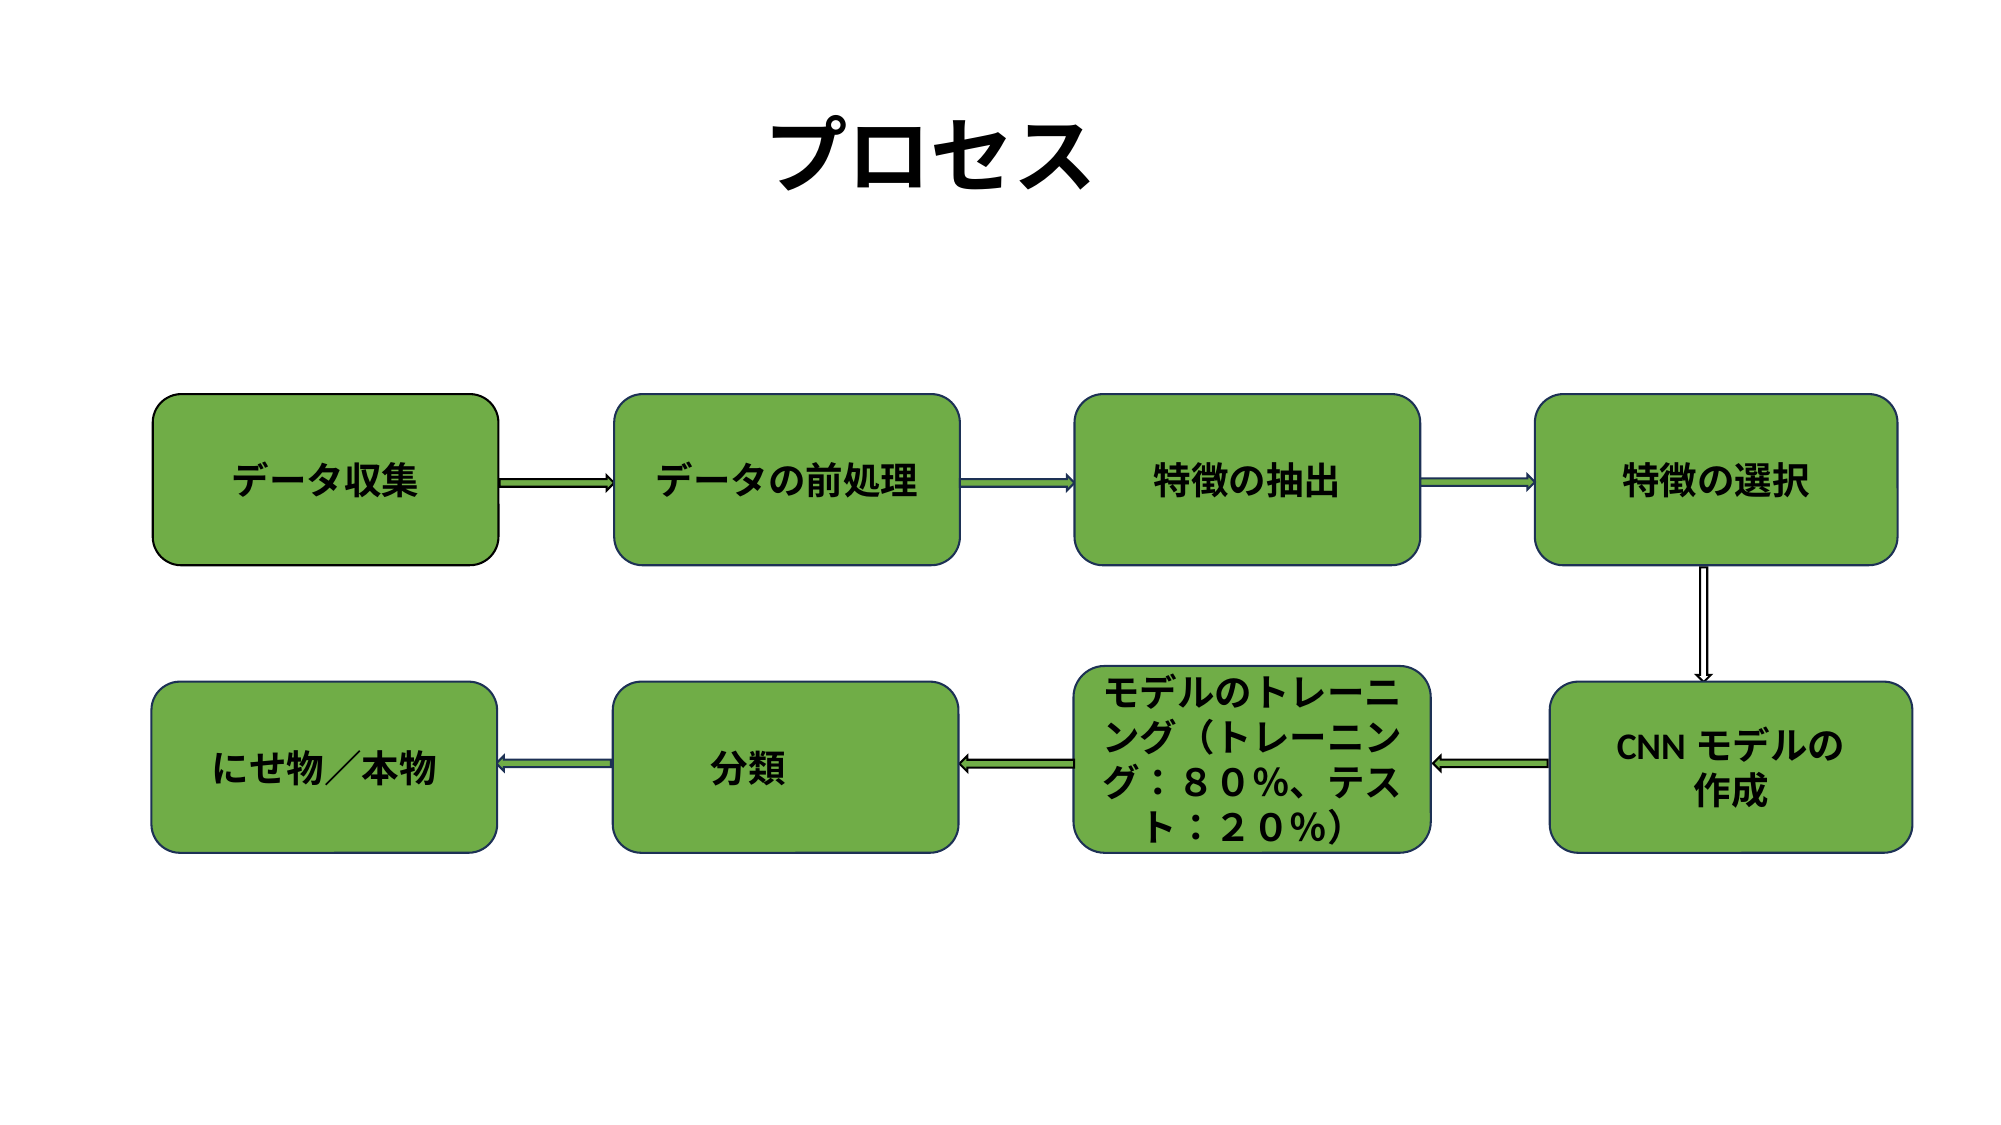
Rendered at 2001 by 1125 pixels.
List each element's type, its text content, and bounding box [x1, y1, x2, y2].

text_box [960, 753, 1076, 775]
text_box [1432, 753, 1549, 774]
text_box [498, 472, 613, 494]
text_box 特徴の選択 [1533, 393, 1899, 567]
title プロセス [749, 50, 1168, 269]
text_box 特徴の抽出 [1073, 393, 1422, 567]
text_box モデルのトレーニング（トレーニング：８０％、テスト：２０％） [1072, 664, 1432, 854]
text_box CNNモデルの 作成 [1548, 680, 1914, 854]
text_box [1693, 566, 1714, 680]
text_box データ収集 [151, 393, 500, 567]
text_box 分類 [611, 680, 960, 854]
text_box データの前処理 [613, 393, 961, 567]
text_box にせ物／本物 [150, 680, 499, 854]
text_box [499, 753, 612, 774]
text_box [958, 472, 1073, 494]
text_box [1419, 472, 1537, 493]
